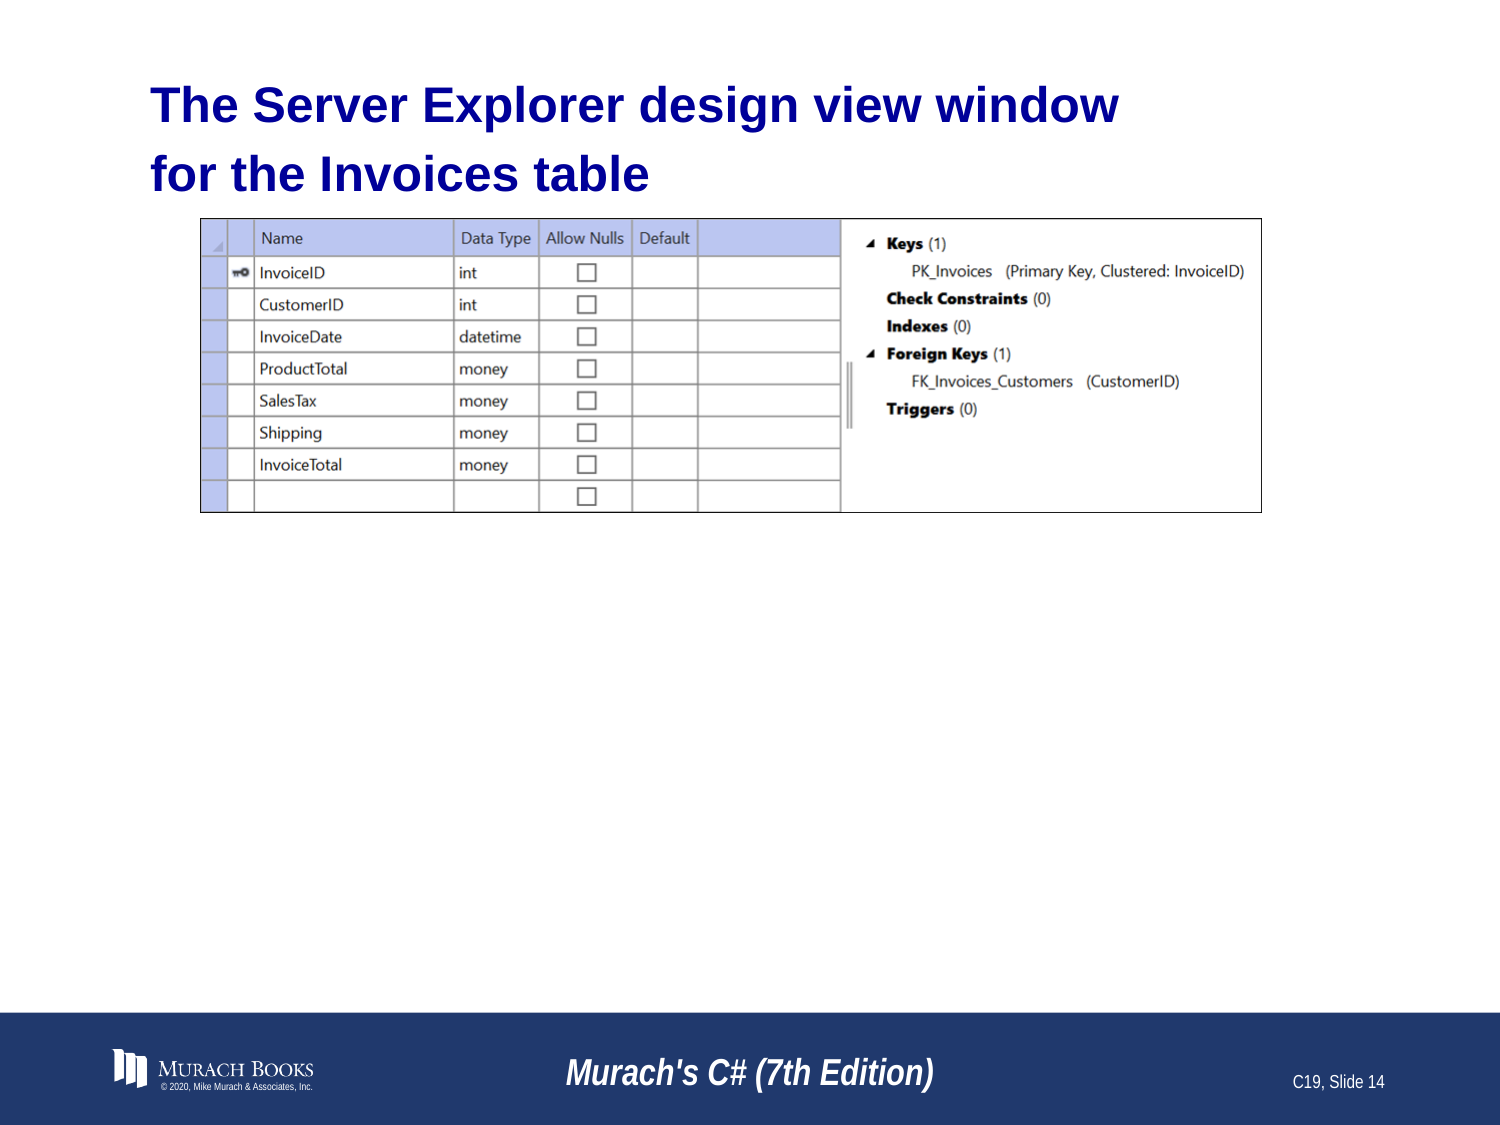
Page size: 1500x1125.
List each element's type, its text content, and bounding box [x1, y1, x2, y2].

slide_number C19, Slide 14 [1087, 1025, 1400, 1100]
title The Server Explorer design view window for the Invoices table [150, 66, 1350, 200]
footer © 2020, Mike Murach & Associates, Inc. [12, 1025, 463, 1100]
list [199, 218, 1262, 513]
slide_number Murach's C# (7th Edition) [463, 1025, 1050, 1100]
